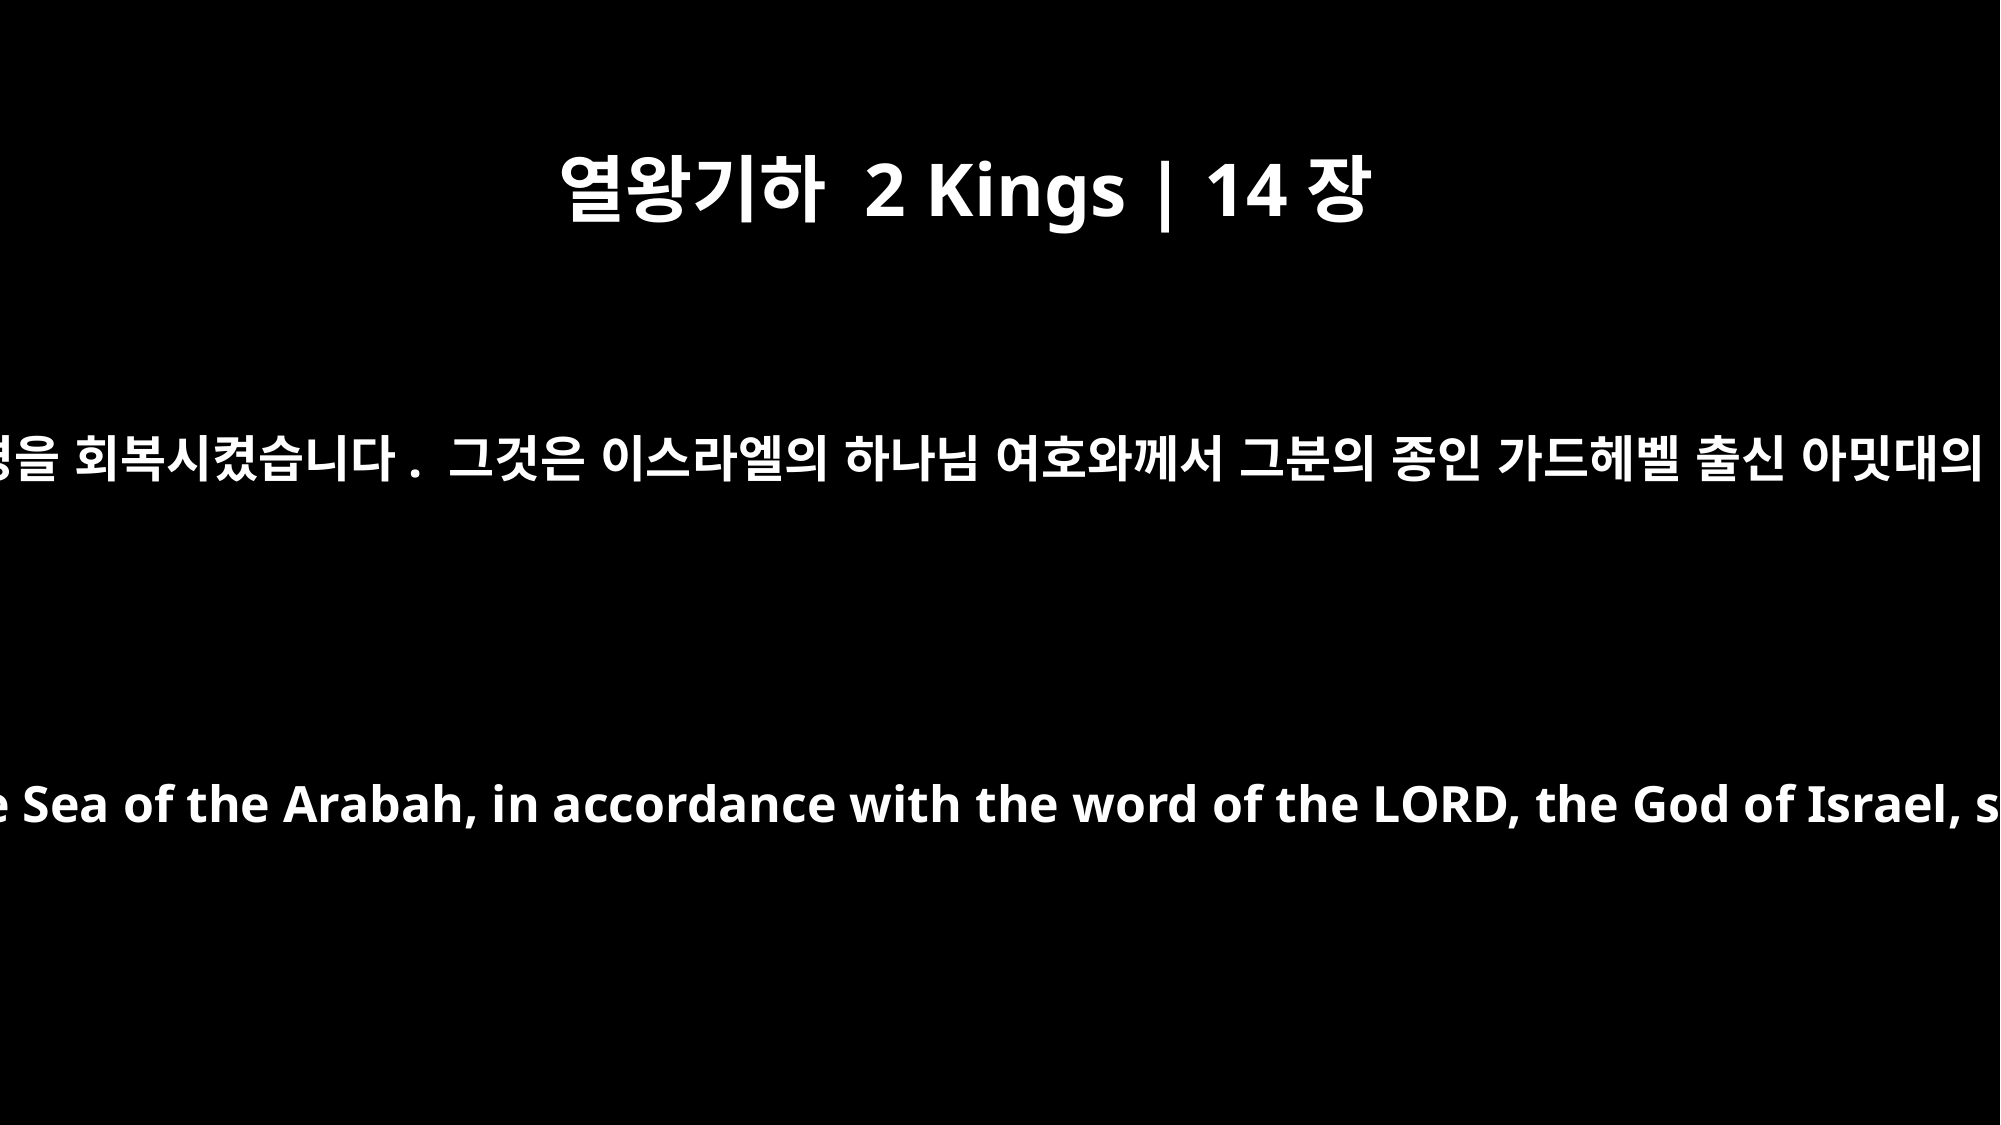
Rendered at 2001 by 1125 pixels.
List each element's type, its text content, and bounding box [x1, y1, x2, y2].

text_box 열왕기하 2 Kings | 14장 [543, 136, 1389, 239]
text_box He was the one who restored the boundaries of Israel from Lebo Hamath to the Sea of the Arabah, in accordance with the word of the LORD, the God of Israel, spoken through his servant Jonah son of Amittai, the prophet from Gath Hepher. [0, 764, 2000, 900]
text_box 25 여로보암은 하맛 어귀에서부터 아라바 바다까지 이스라엘의 국경을 회복시켰습니다. 그것은 이스라엘의 하나님 여호와께서 그분의 종인 가드헤벨 출신 아밋대의 아들인 예언자 요나를 통해 하신 말씀에 따른 것이었습니다. [0, 359, 2000, 495]
